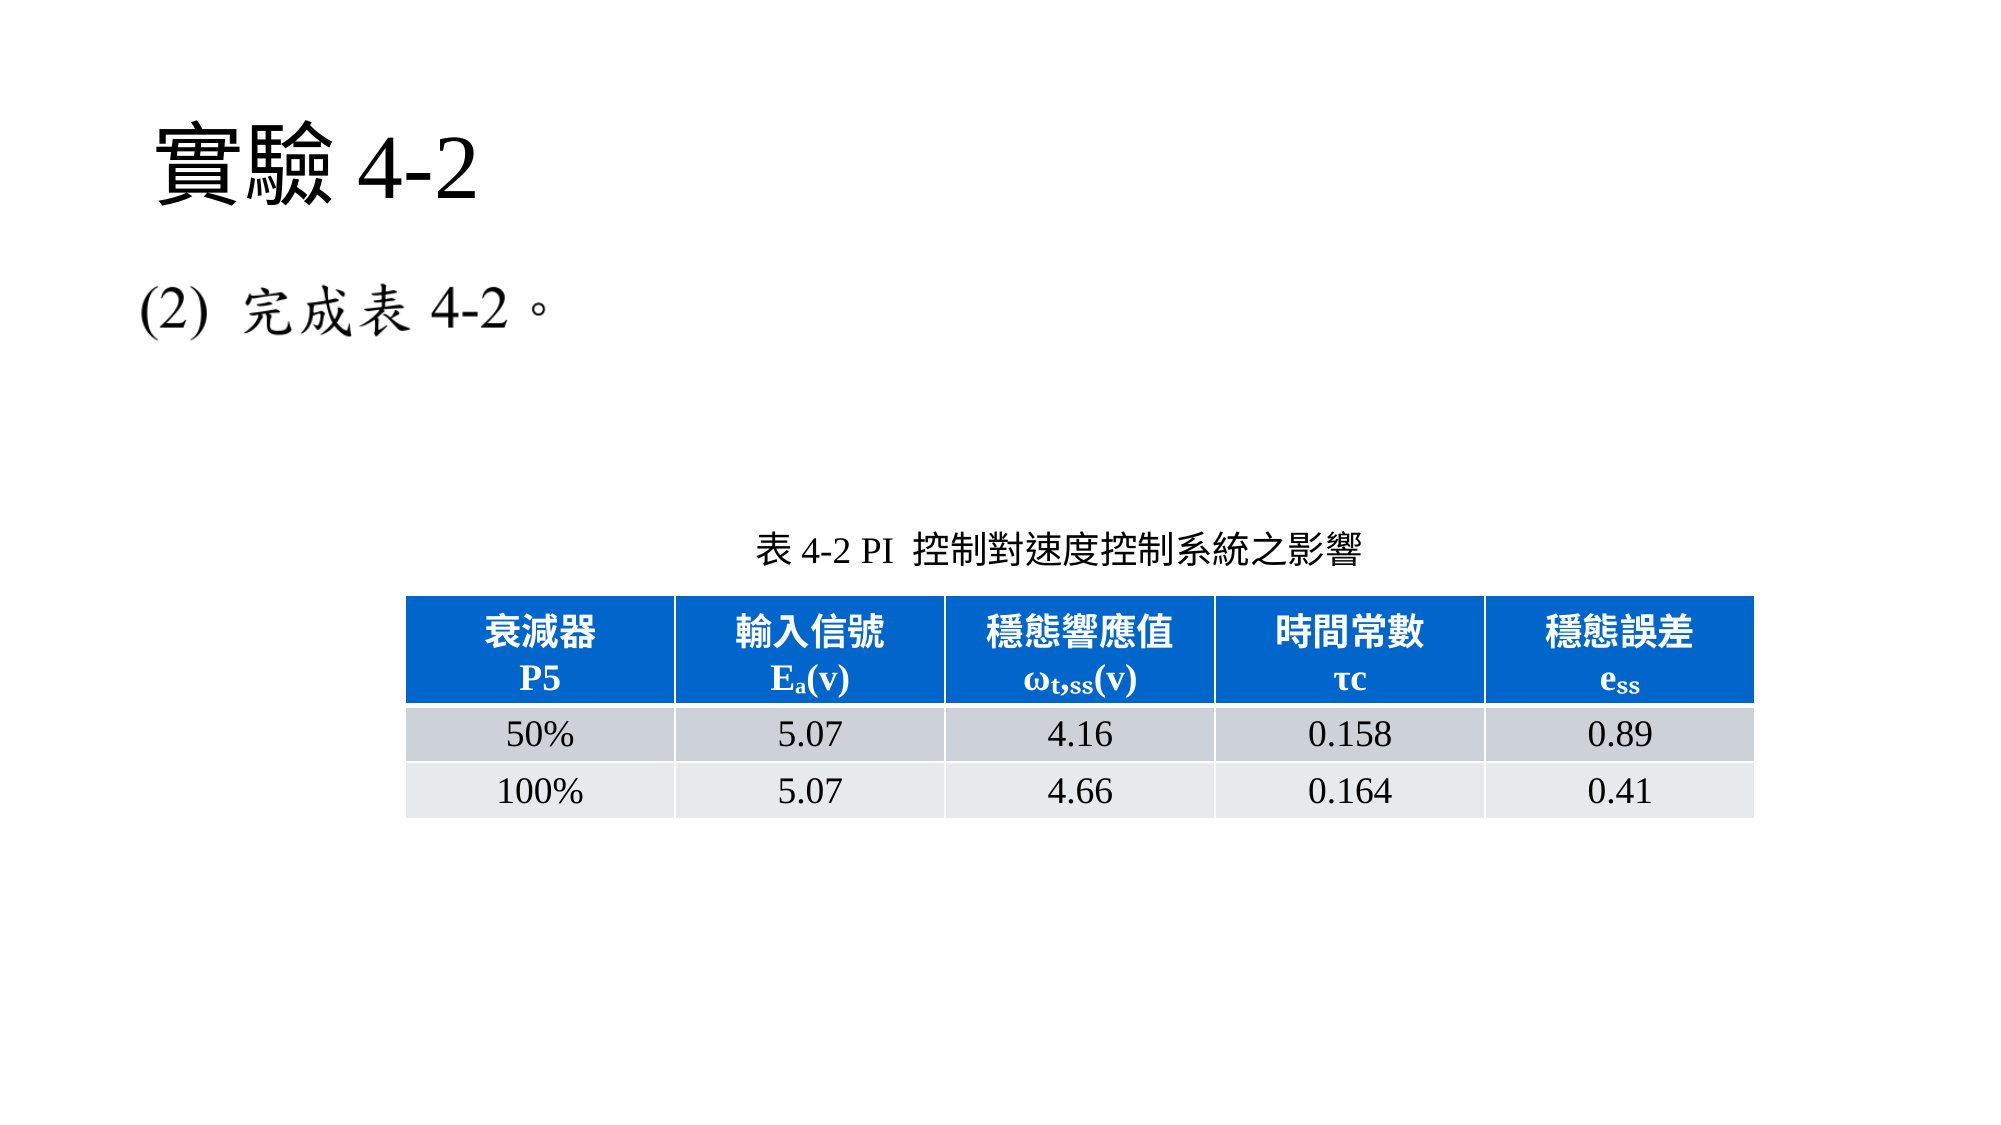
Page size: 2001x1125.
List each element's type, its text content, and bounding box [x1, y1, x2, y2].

table_cell 0.41 [1486, 763, 1754, 818]
table_cell 5.07 [676, 708, 944, 761]
title 實驗4-2 [137, 59, 1863, 278]
table_cell 100% [406, 763, 674, 818]
table_header 輸入信號 Eₐ(v) [676, 596, 944, 703]
table_header 衰減器 P5 [406, 596, 674, 703]
table_cell 0.158 [1216, 708, 1484, 761]
table_header 穩態響應值 ωₜ,ₛₛ(v) [946, 596, 1214, 703]
table_header 穩態誤差 eₛₛ [1486, 596, 1754, 703]
table_cell 4.66 [946, 763, 1214, 818]
table_cell 50% [406, 708, 674, 761]
table_header 時間常數 τc [1216, 596, 1484, 703]
table_cell 0.164 [1216, 763, 1484, 818]
table_cell 4.16 [946, 708, 1214, 761]
picture [136, 264, 554, 355]
text_box 表4-2 PI 控制對速度控制系統之影響 [740, 457, 2000, 645]
table_cell 0.89 [1486, 708, 1754, 761]
table_cell 5.07 [676, 763, 944, 818]
